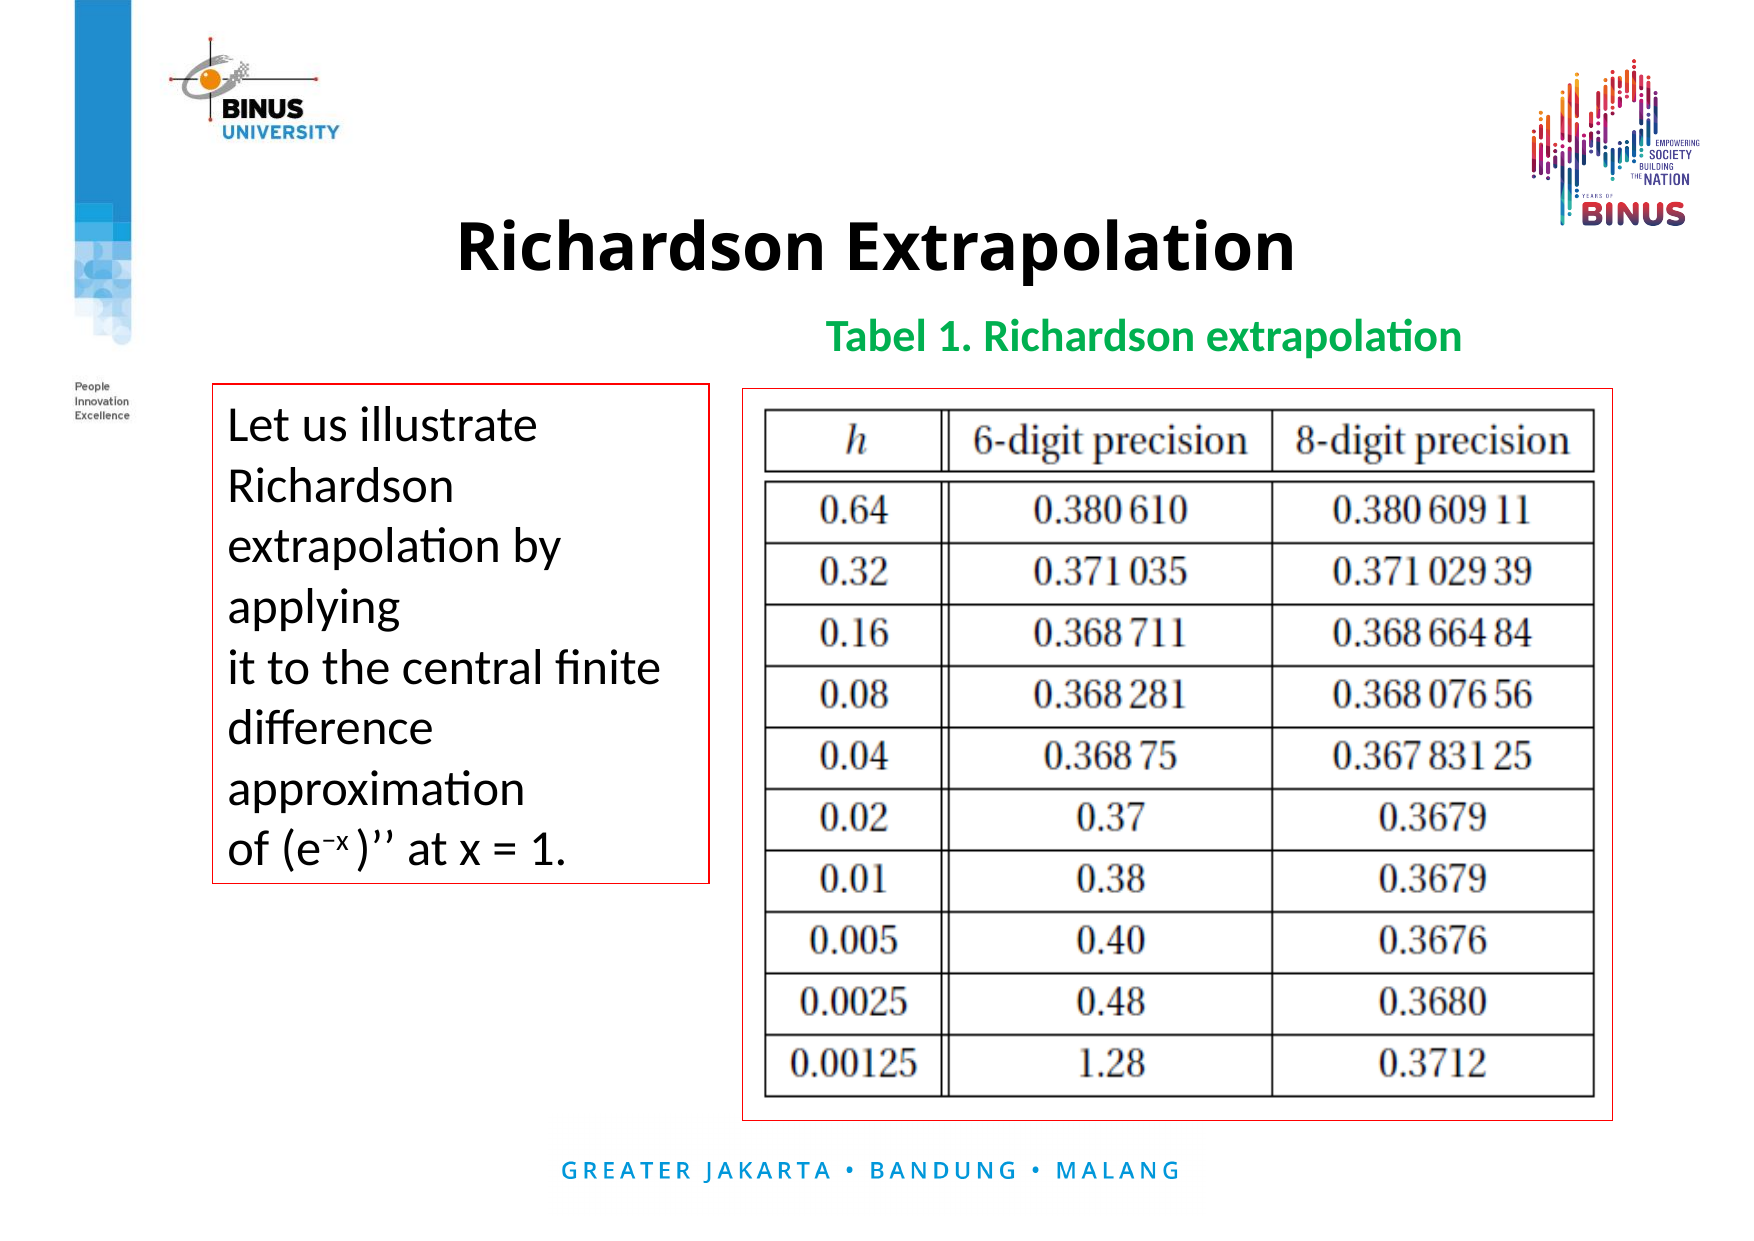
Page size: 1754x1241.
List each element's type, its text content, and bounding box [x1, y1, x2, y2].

text_box Let us illustrate Richardson extrapolation by applying it to the central finite difference approximation of (e−x )’’ at x = 1. [212, 383, 709, 884]
title Richardson Extrapolation [212, 139, 1542, 347]
picture [0, 0, 1754, 1240]
text_box Tabel 1. Richardson extrapolation [612, 298, 1688, 369]
